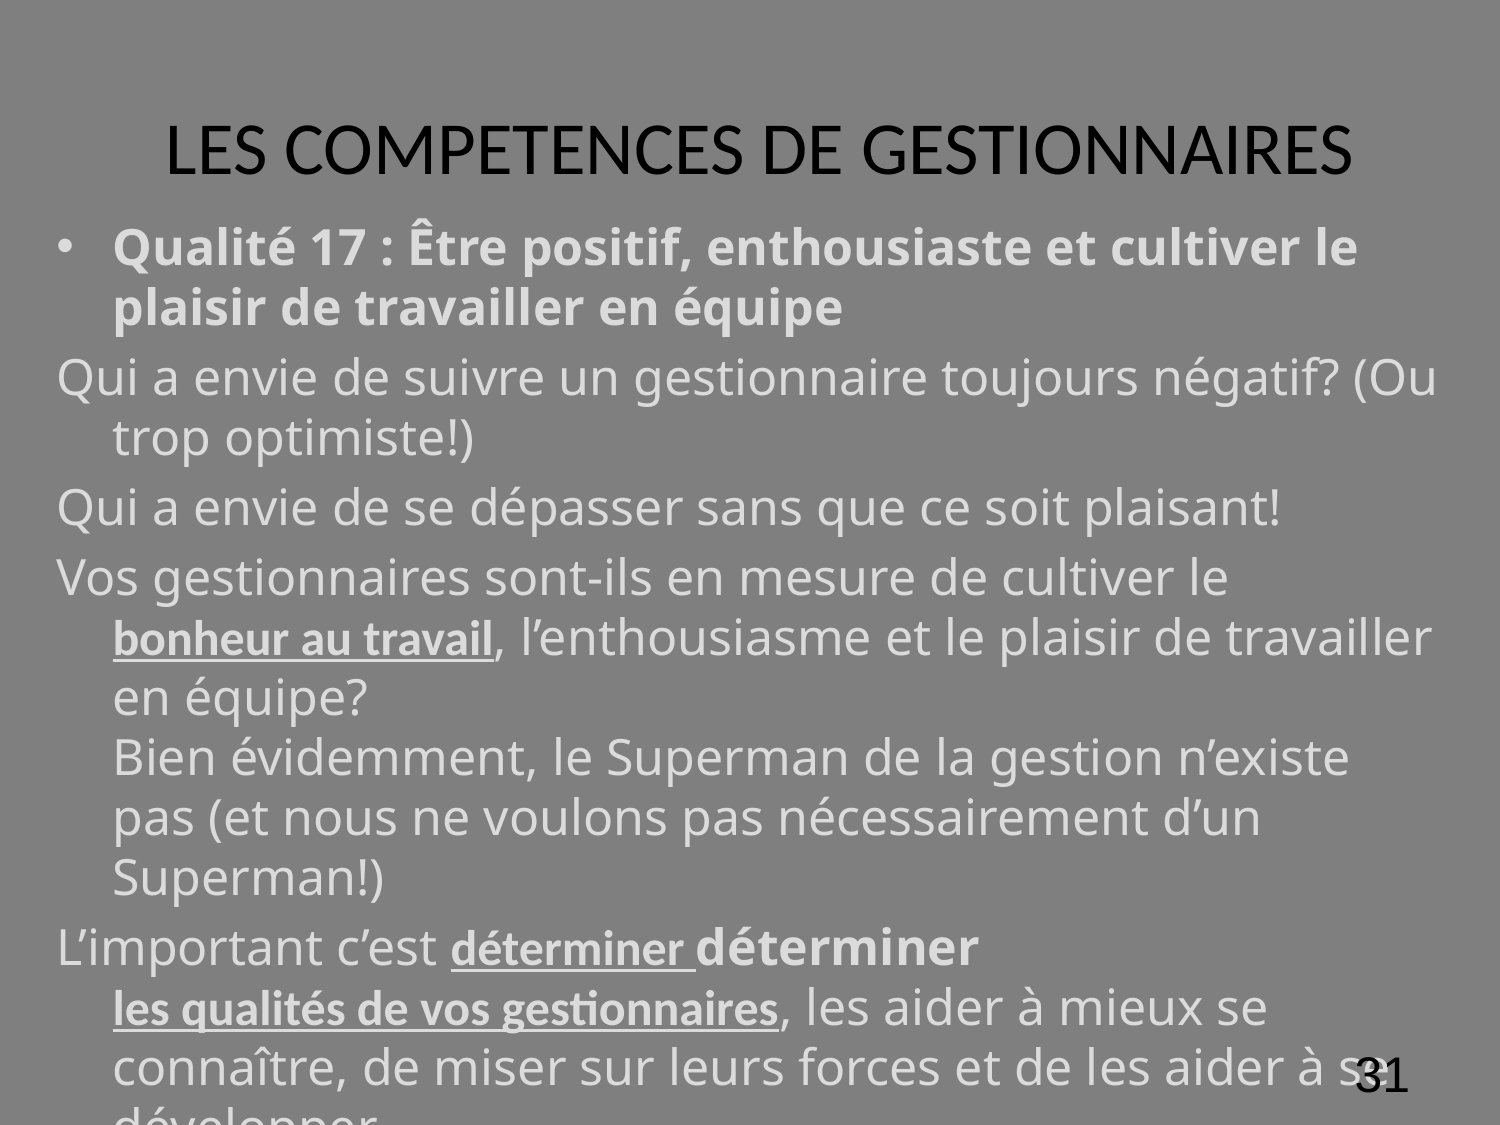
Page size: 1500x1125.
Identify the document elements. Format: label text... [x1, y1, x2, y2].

list Qualité 17 : Être positif, enthousiaste et cultiver le plaisir de travailler en équipe Qui a envie de suivre un gestionnaire toujours négatif? (Ou trop optimiste!) Qui a envie de se dépasser sans que ce soit plaisant! Vos gestionnaires sont-ils en mesure de cultiver le bonheur au travail, l’enthousiasme et le plaisir de travailler en équipe? Bien évidemment, le Superman de la gestion n’existe pas (et nous ne voulons pas nécessairement d’un Superman!) L’important c’est déterminer déterminer les qualités de vos gestionnaires, les aider à mieux se connaître, de miser sur leurs forces et de les aider à se développer. [41, 208, 1457, 1125]
text_box ‹#› [1074, 1042, 1425, 1103]
title LES COMPETENCES DE GESTIONNAIRES [52, 46, 1469, 244]
